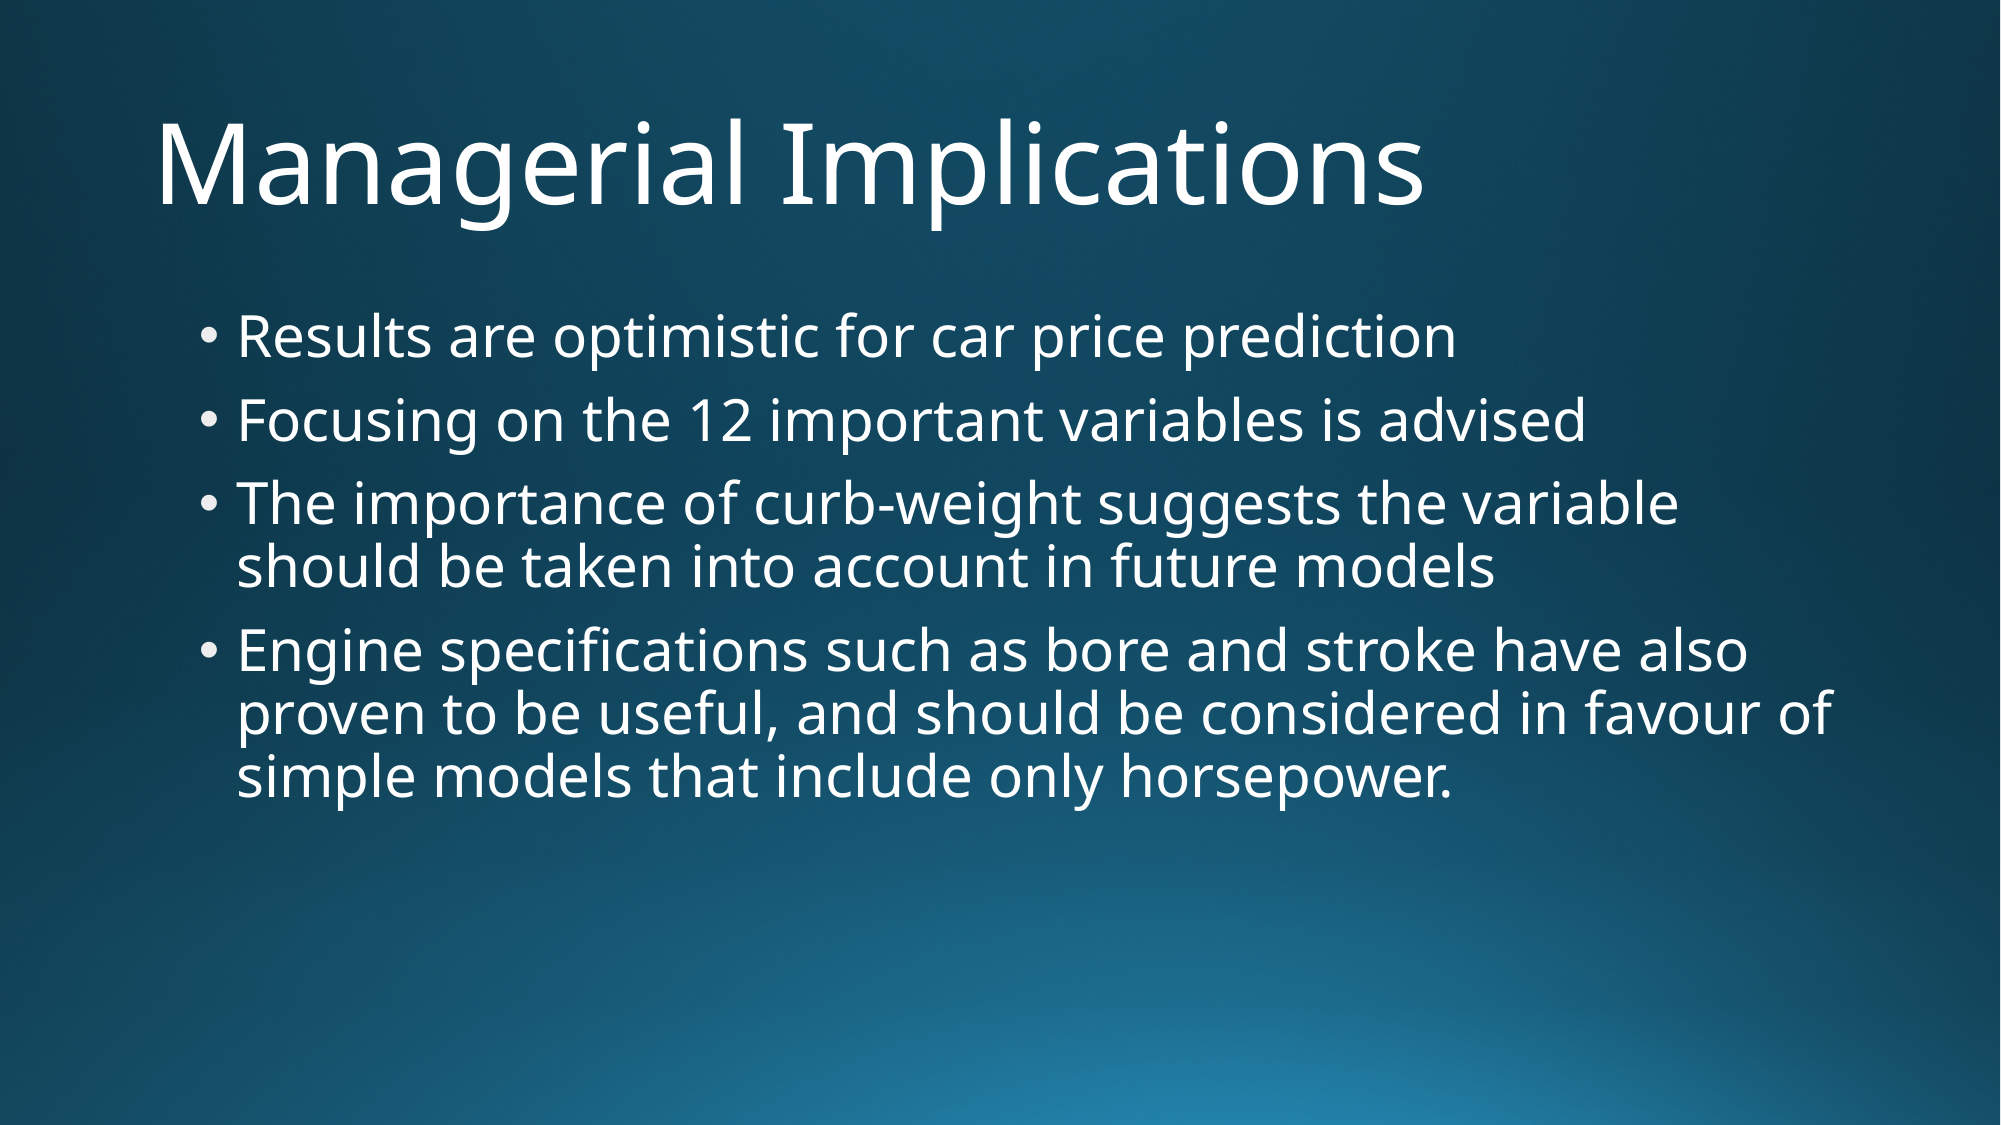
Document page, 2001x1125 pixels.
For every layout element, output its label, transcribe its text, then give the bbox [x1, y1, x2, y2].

picture [0, 0, 2001, 1125]
title Managerial Implications [137, 59, 1863, 278]
list Results are optimistic for car price prediction Focusing on the 12 important variables is advised The importance of curb-weight suggests the variable should be taken into account in future models Engine specifications such as bore and stroke have also proven to be useful, and should be considered in favour of simple models that include only horsepower. [183, 299, 1863, 1014]
